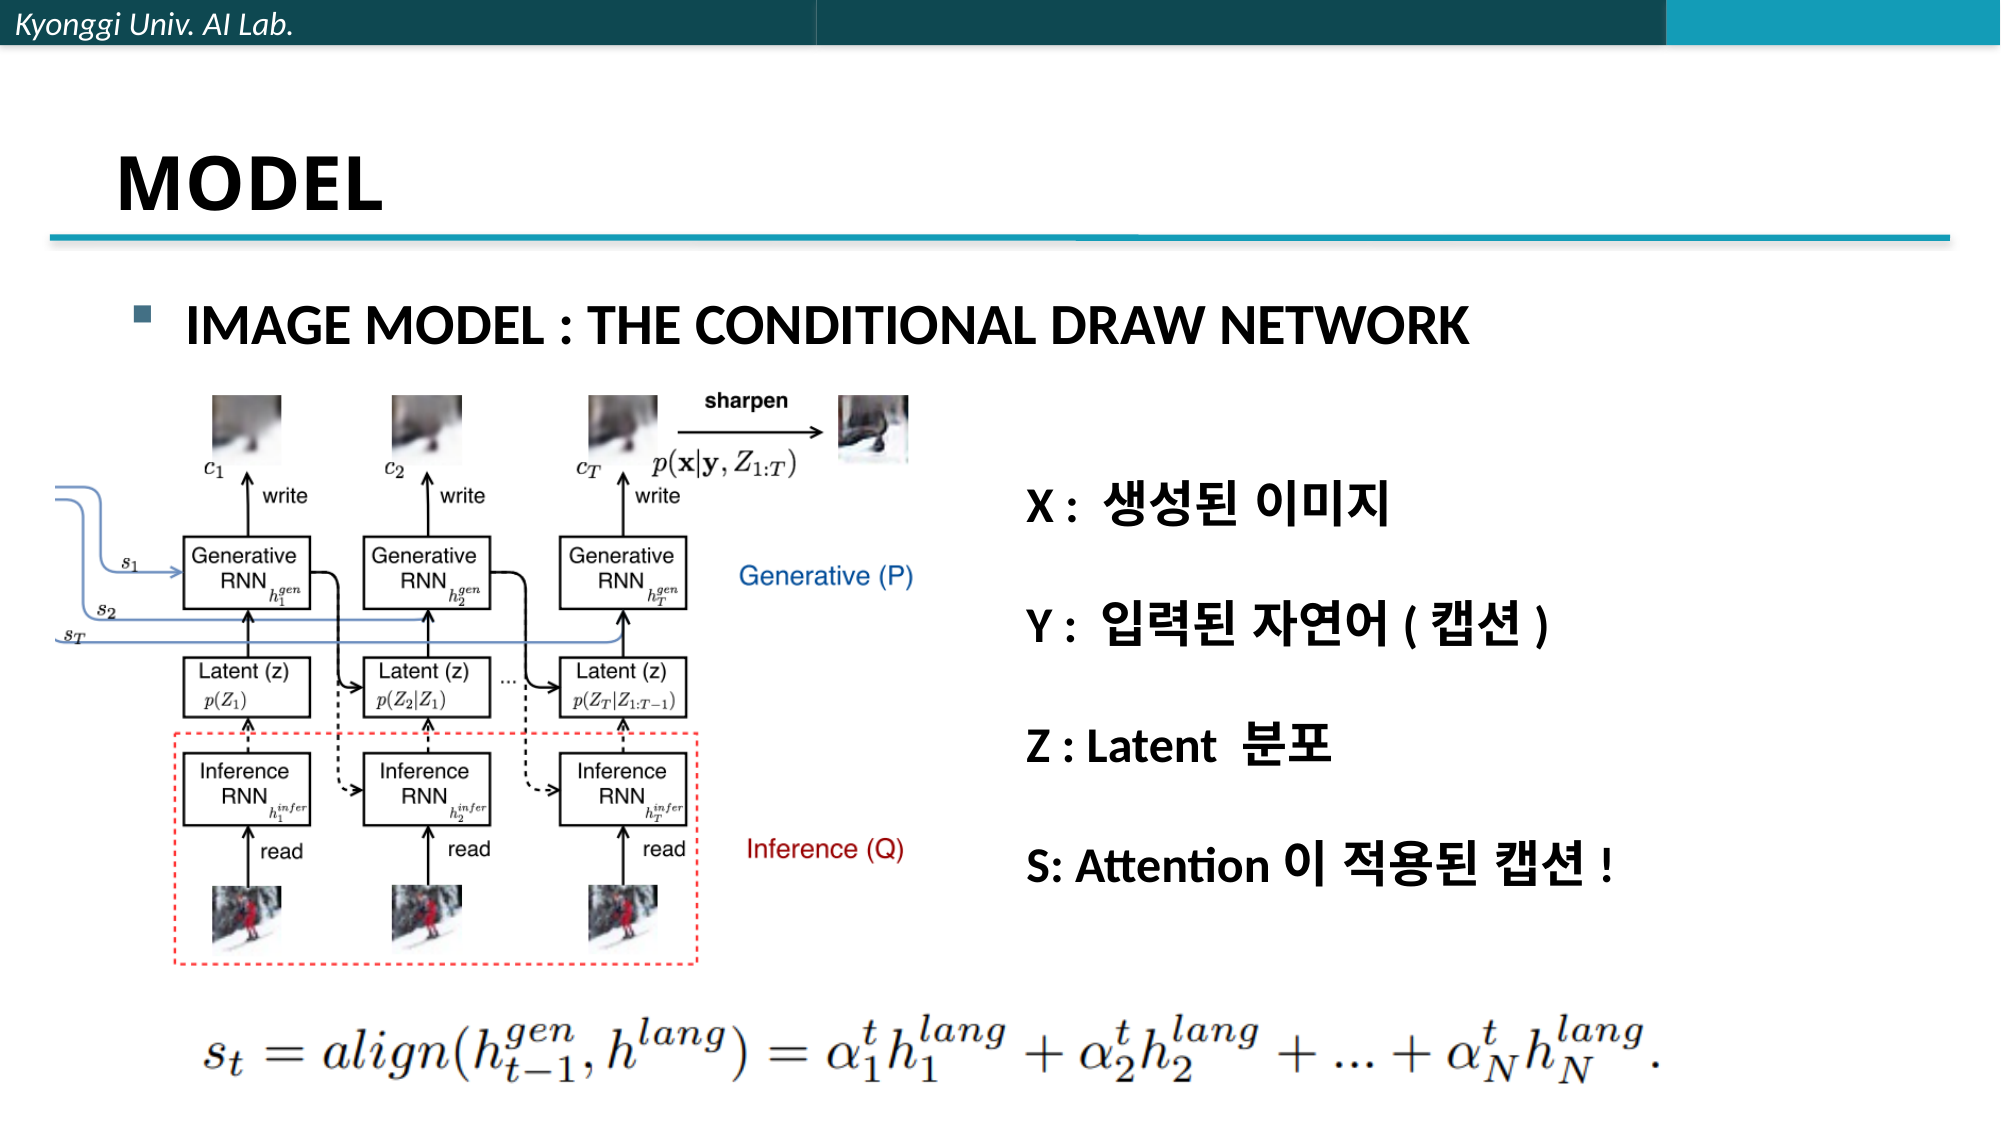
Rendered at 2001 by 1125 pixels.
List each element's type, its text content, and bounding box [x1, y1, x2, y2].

list IMAGE MODEL : THE CONDITIONAL DRAW NETWORK [114, 278, 1915, 1092]
text_box X : 생성된 이미지 Y : 입력된 자연어(캡션) Z : Latent 분포 S: Attention이 적용된 캡션! [1011, 465, 1792, 901]
picture [184, 1003, 1673, 1105]
picture [54, 360, 953, 986]
title MODEL [99, 45, 1900, 233]
